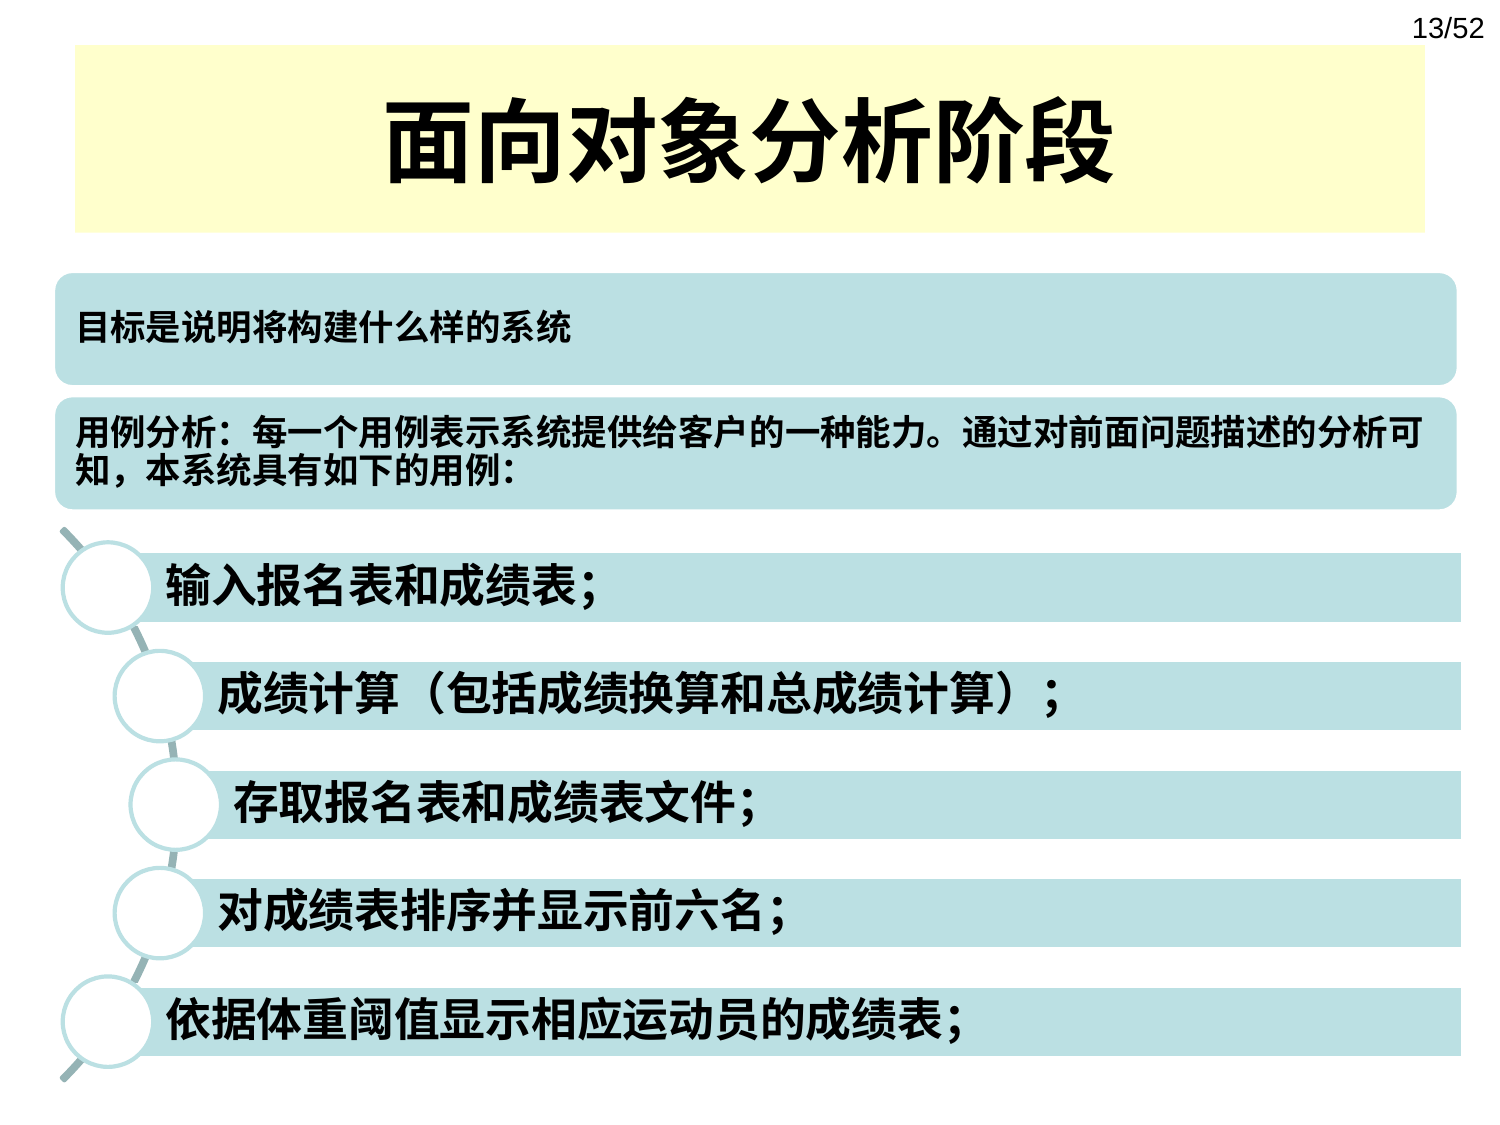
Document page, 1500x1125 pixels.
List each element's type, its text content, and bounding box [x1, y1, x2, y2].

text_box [52, 266, 1459, 514]
slide_number 13/52 [1364, 1, 1500, 80]
title 面向对象分析阶段 [75, 45, 1425, 233]
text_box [52, 514, 1471, 1095]
